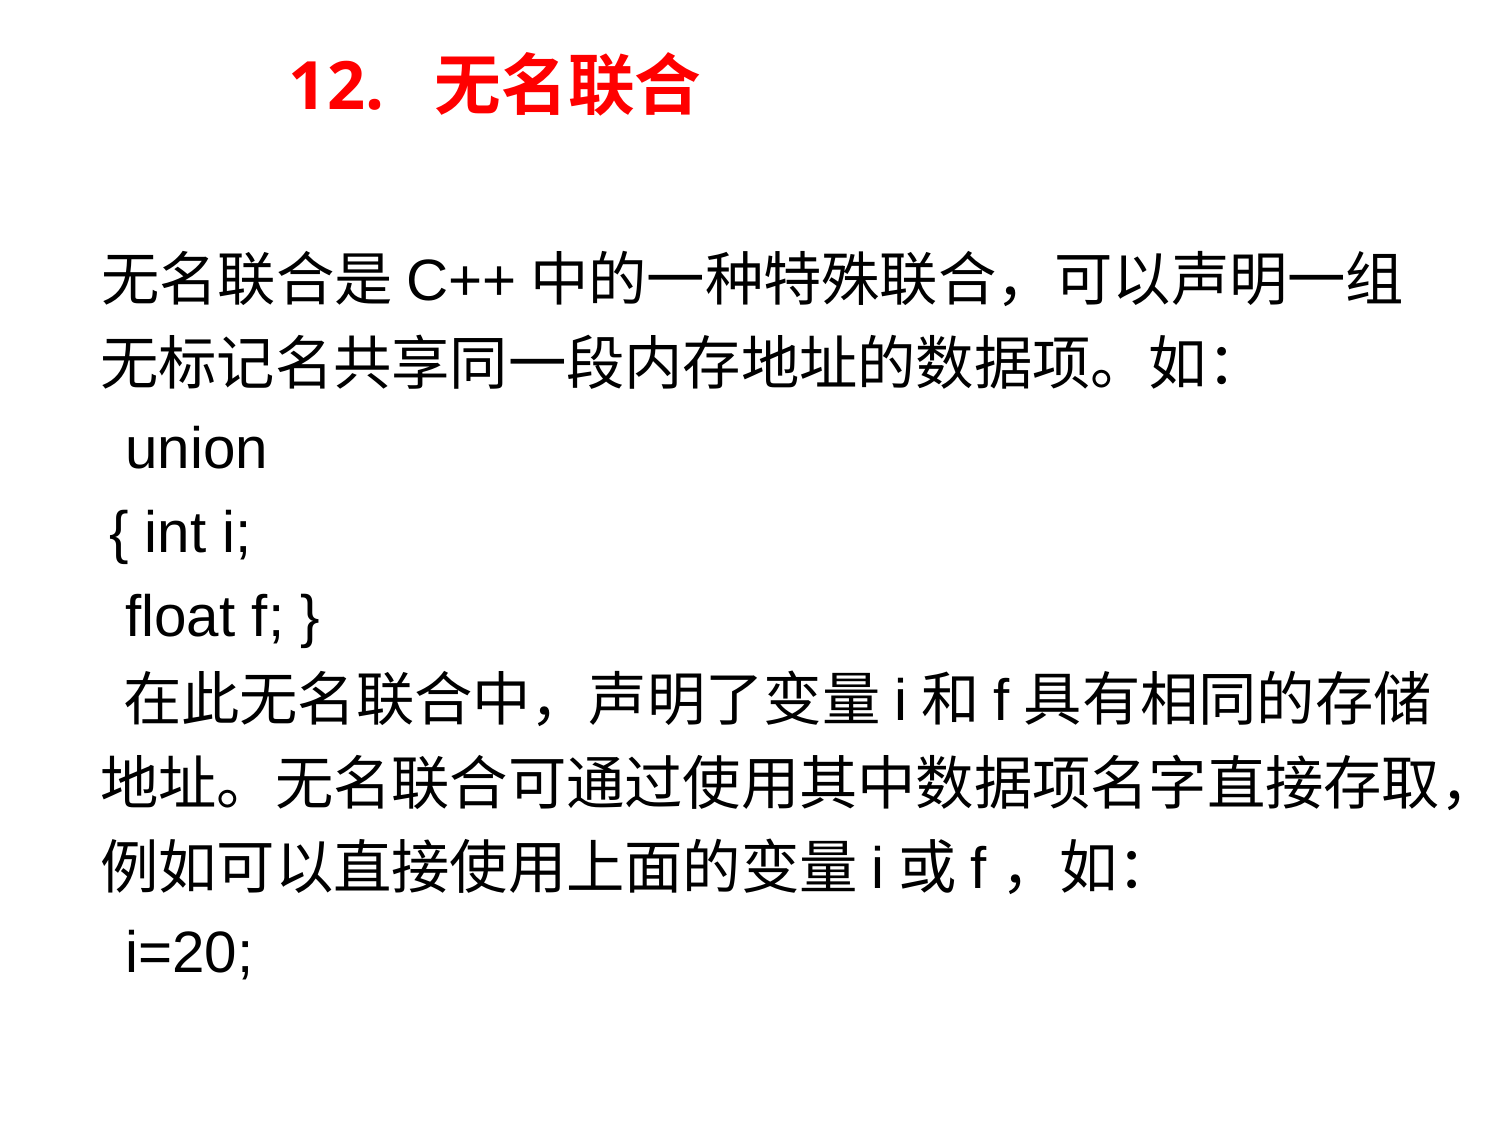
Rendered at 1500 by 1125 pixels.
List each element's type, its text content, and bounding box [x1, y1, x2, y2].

text_box 无名联合是C++中的一种特殊联合，可以声明一组无标记名共享同一段内存地址的数据项。如： union { int i; float f; } 在此无名联合中，声明了变量i和f具有相同的存储地址。无名联合可通过使用其中数据项名字直接存取，例如可以直接使用上面的变量i或f，如： i=20; [29, 220, 1459, 992]
text_box 12. 无名联合 [123, 35, 1341, 131]
